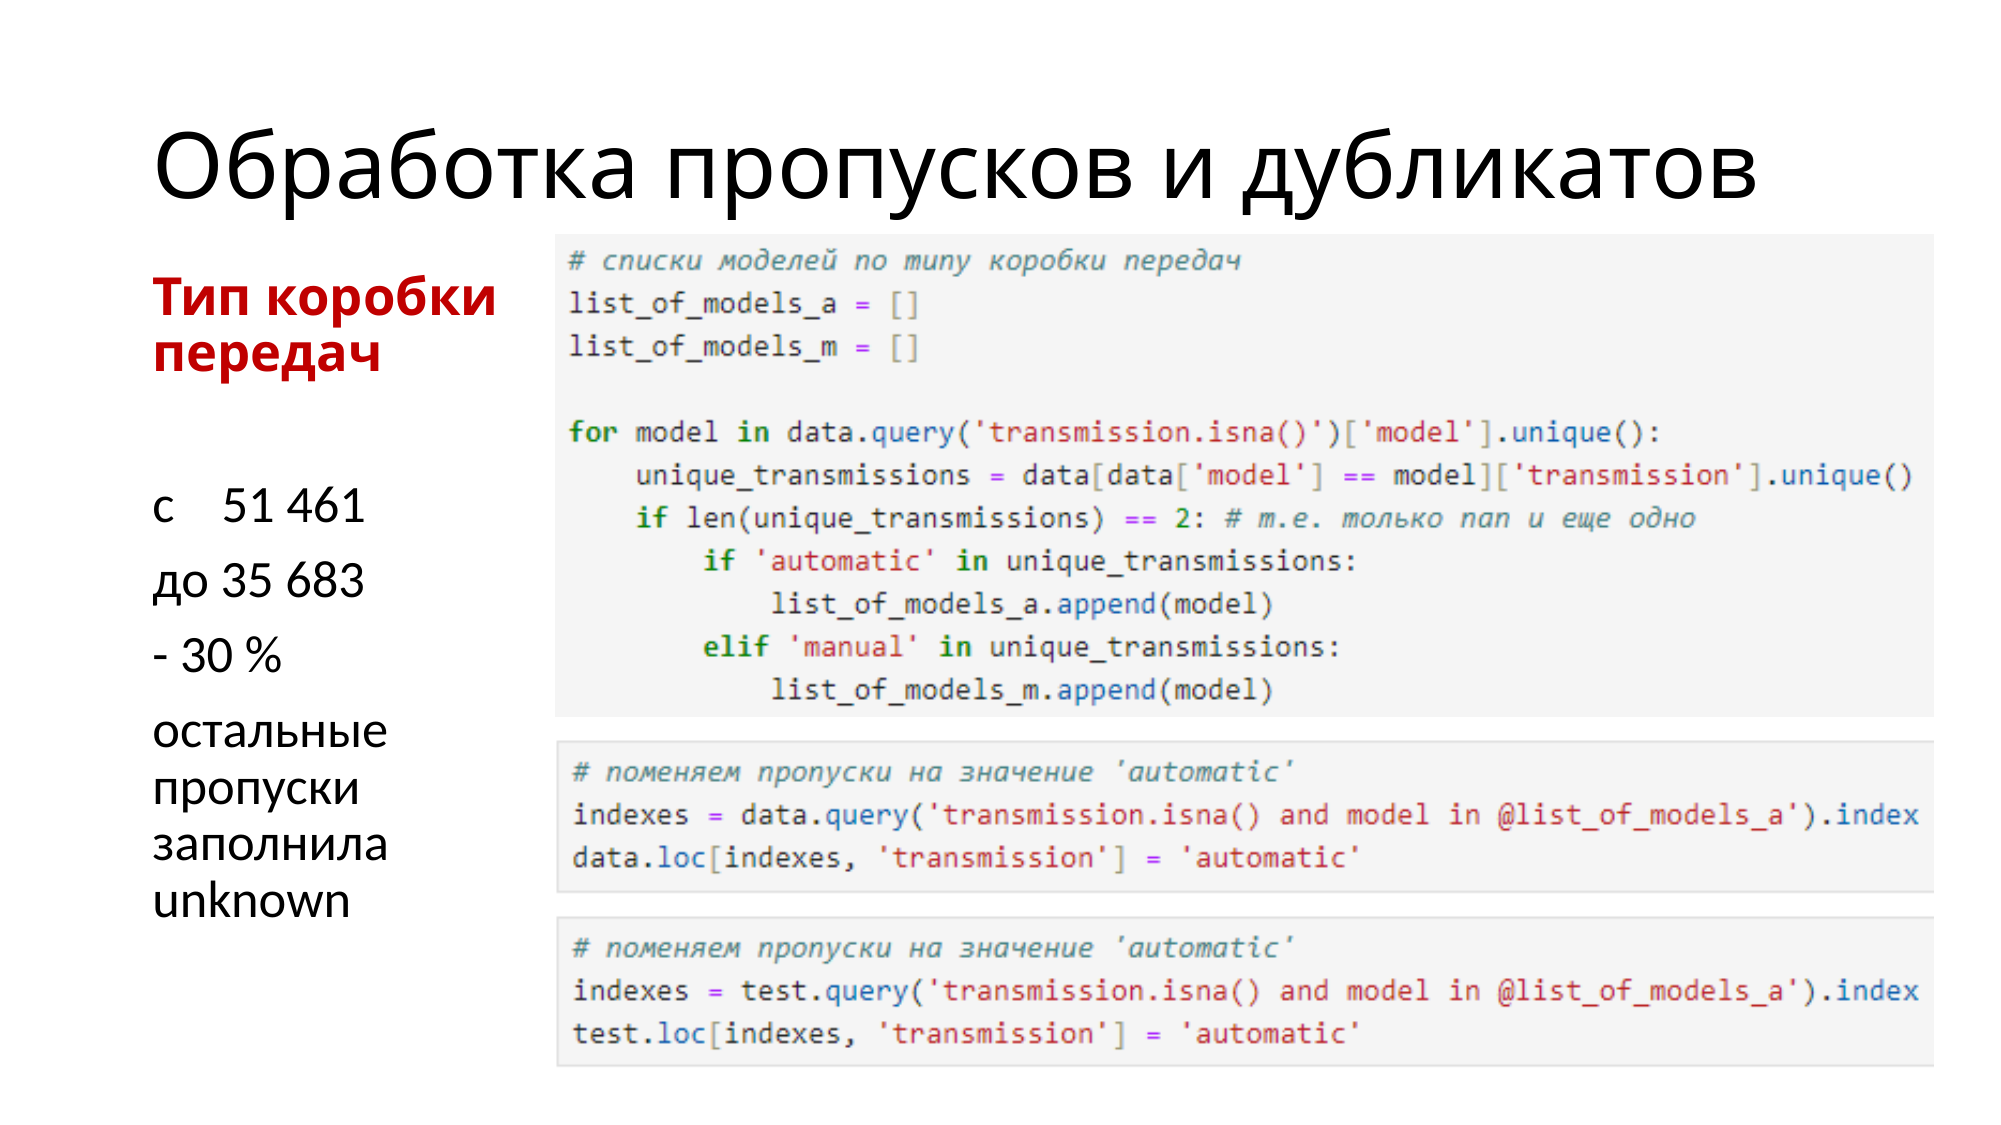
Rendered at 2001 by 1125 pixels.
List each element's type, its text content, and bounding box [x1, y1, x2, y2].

list Тип коробки передач c 51 461 до 35 683 - 30 % остальные пропуски заполнила unknown [137, 262, 519, 980]
title Обработка пропусков и дубликатов [137, 59, 1863, 278]
picture [555, 739, 1934, 1078]
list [555, 234, 1934, 717]
